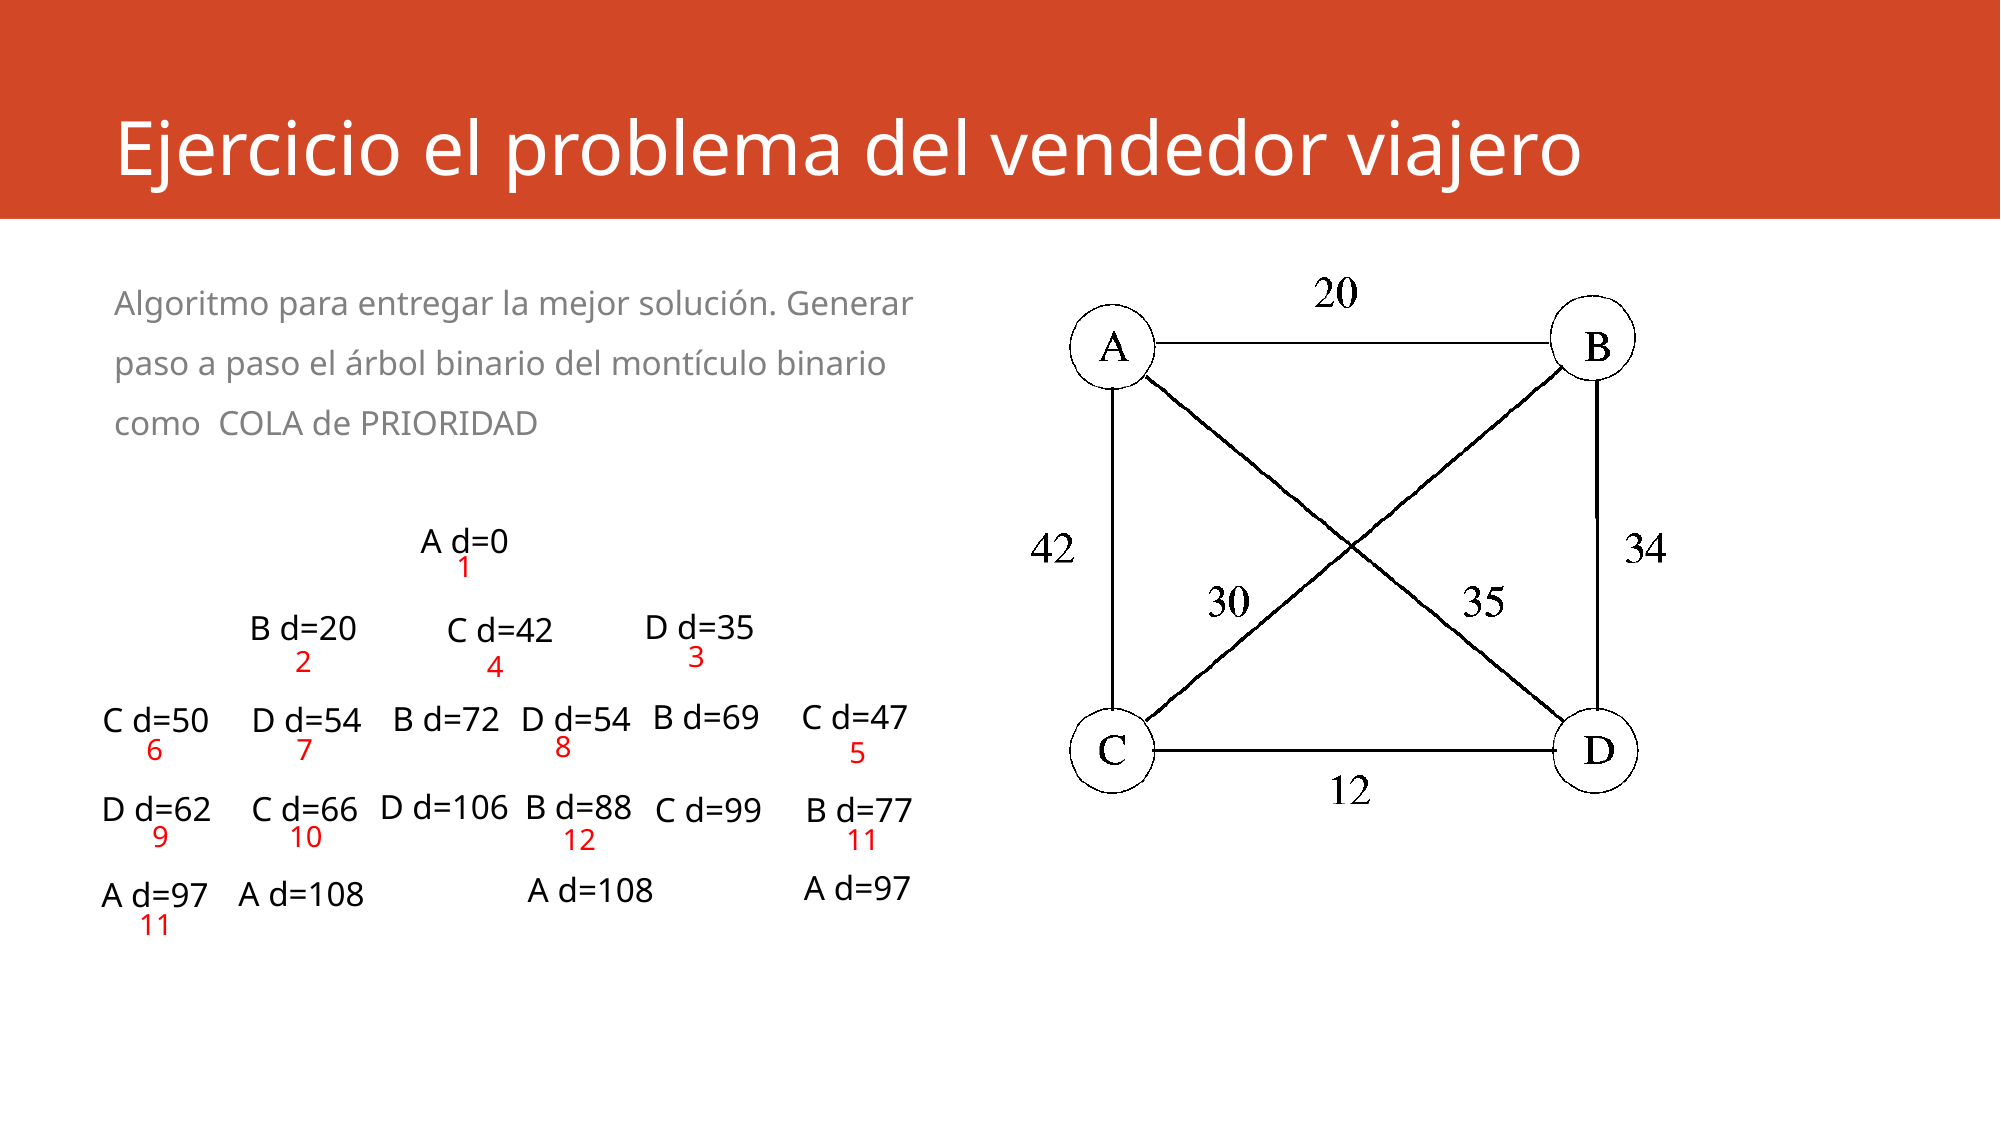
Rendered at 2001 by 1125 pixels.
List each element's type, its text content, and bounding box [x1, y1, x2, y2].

text_box 5 [834, 726, 881, 777]
text_box A d=0 [405, 512, 532, 568]
text_box B d=72 [377, 690, 505, 746]
text_box D d=106 [364, 779, 539, 834]
text_box 2 [280, 636, 327, 686]
text_box 12 [548, 814, 611, 864]
text_box D d=54 [505, 690, 651, 746]
text_box C d=42 [431, 601, 577, 657]
text_box D d=35 [629, 598, 774, 654]
text_box 10 [274, 811, 338, 861]
picture [1031, 277, 1668, 805]
text_box 4 [472, 640, 519, 691]
text_box D d=62 [86, 780, 231, 836]
text_box 3 [673, 630, 720, 681]
text_box D d=54 [236, 691, 381, 747]
text_box B d=69 [637, 689, 782, 744]
text_box A d=108 [223, 865, 387, 921]
text_box B d=20 [234, 600, 380, 655]
text_box 11 [831, 814, 895, 864]
text_box C d=99 [640, 782, 798, 837]
list Algoritmo para entregar la mejor solución. Generar paso a paso el árbol binario del montículo binario como COLA de PRIORIDAD [99, 255, 934, 454]
text_box C d=47 [786, 689, 931, 744]
title Ejercicio el problema del vendedor viajero [99, 0, 1863, 199]
text_box 11 [124, 898, 188, 949]
text_box A d=97 [86, 866, 231, 922]
text_box 7 [281, 723, 328, 774]
text_box B d=77 [798, 782, 936, 837]
text_box C d=50 [87, 691, 232, 747]
text_box 9 [137, 811, 184, 861]
text_box B d=88 [539, 779, 655, 834]
text_box 6 [131, 723, 178, 774]
text_box C d=66 [236, 780, 381, 836]
text_box 1 [441, 540, 488, 591]
text_box A d=108 [512, 861, 687, 916]
text_box 8 [540, 721, 587, 771]
text_box A d=97 [789, 859, 934, 915]
